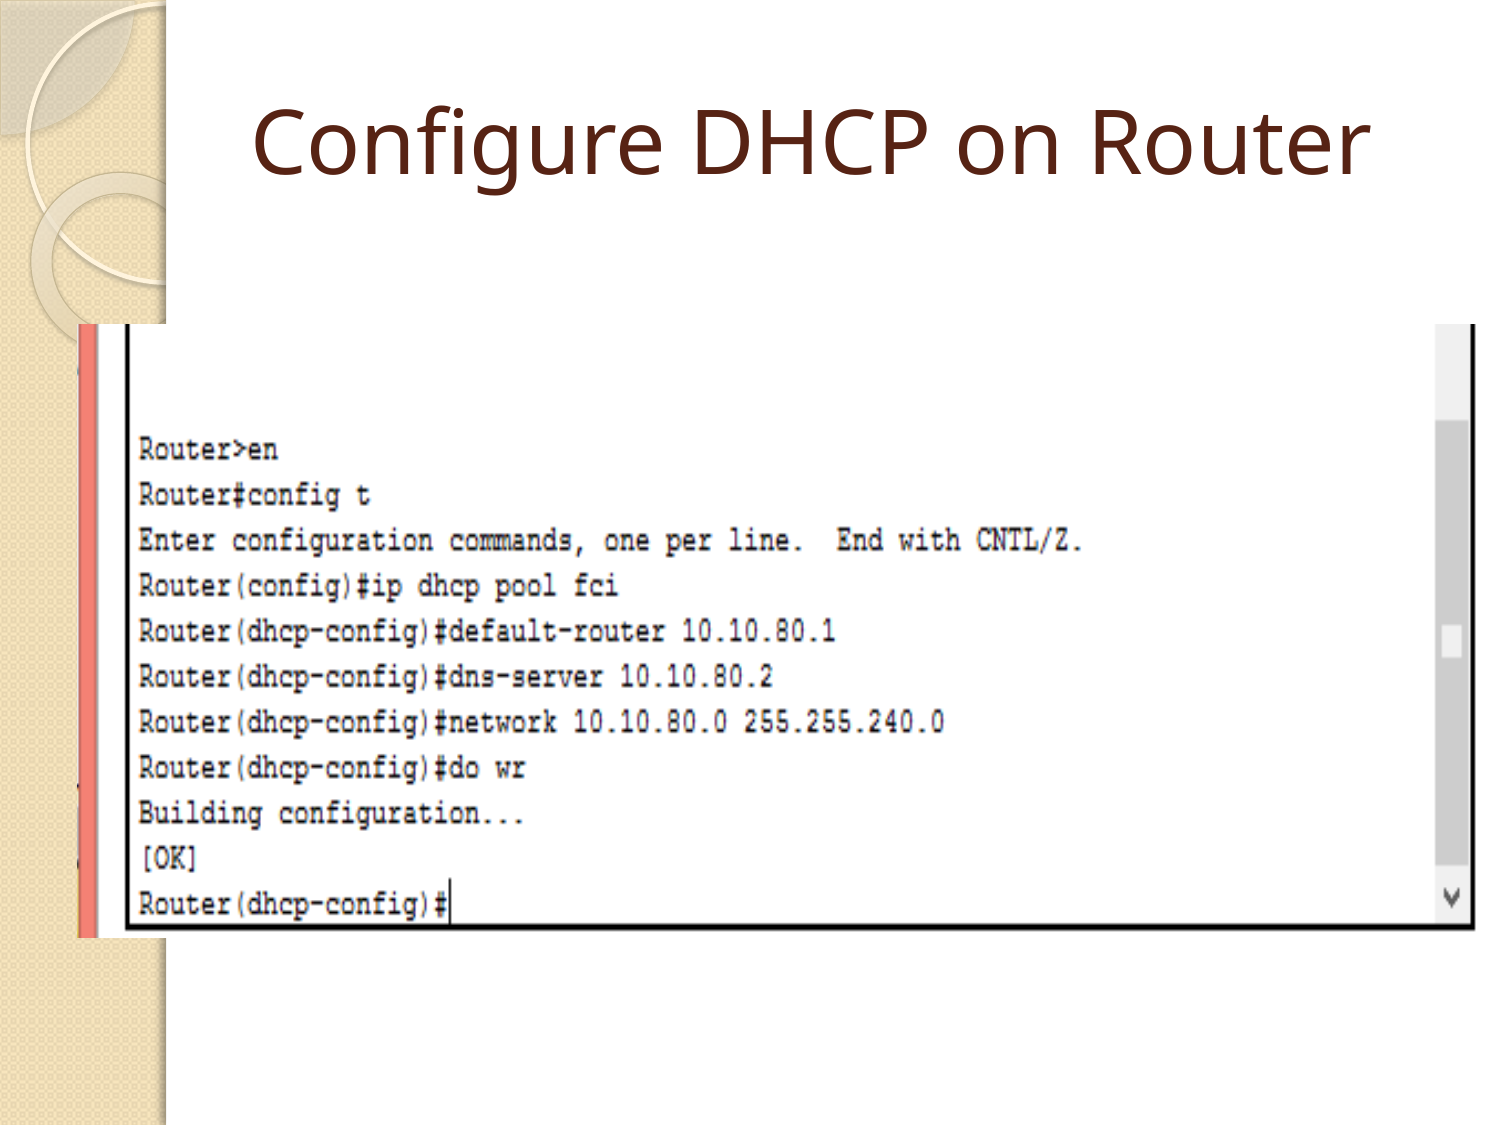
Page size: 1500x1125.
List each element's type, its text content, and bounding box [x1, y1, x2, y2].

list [76, 324, 1500, 938]
title Configure DHCP on Router [235, 45, 1466, 233]
